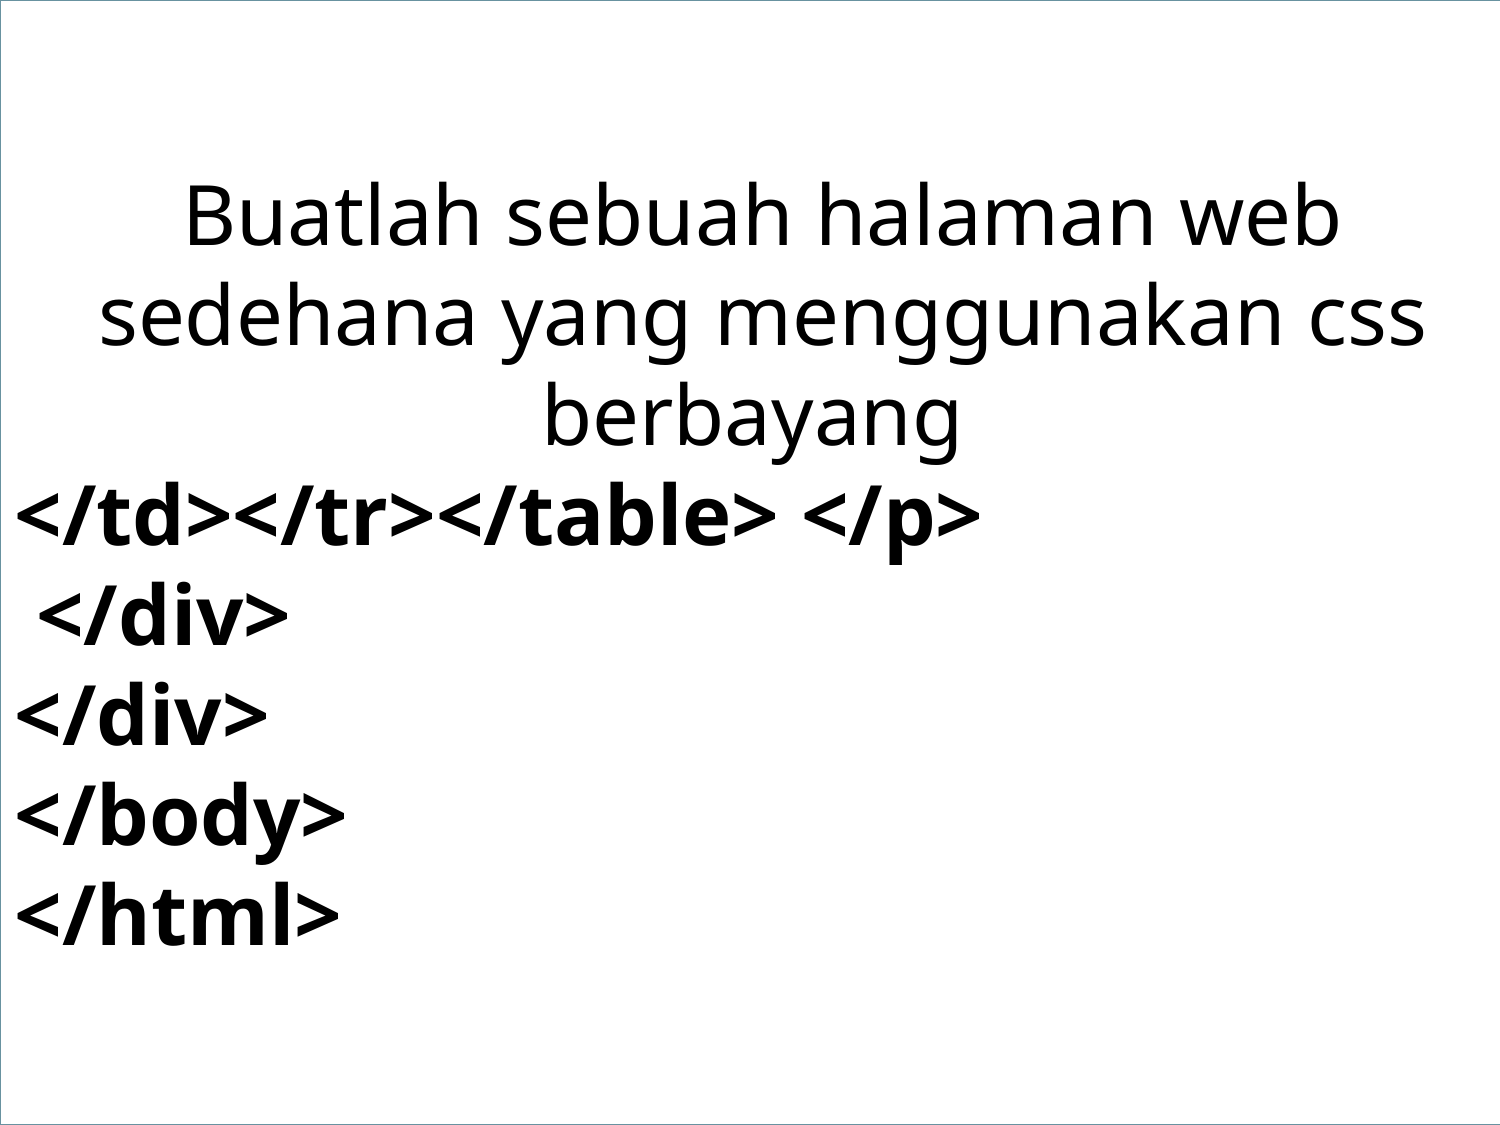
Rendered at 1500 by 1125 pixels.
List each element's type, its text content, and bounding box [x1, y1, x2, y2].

text_box Buatlah sebuah halaman web sedehana yang menggunakan css berbayang </td></tr></table> </p> </div> </div> </body> </html> [0, 0, 1500, 1125]
